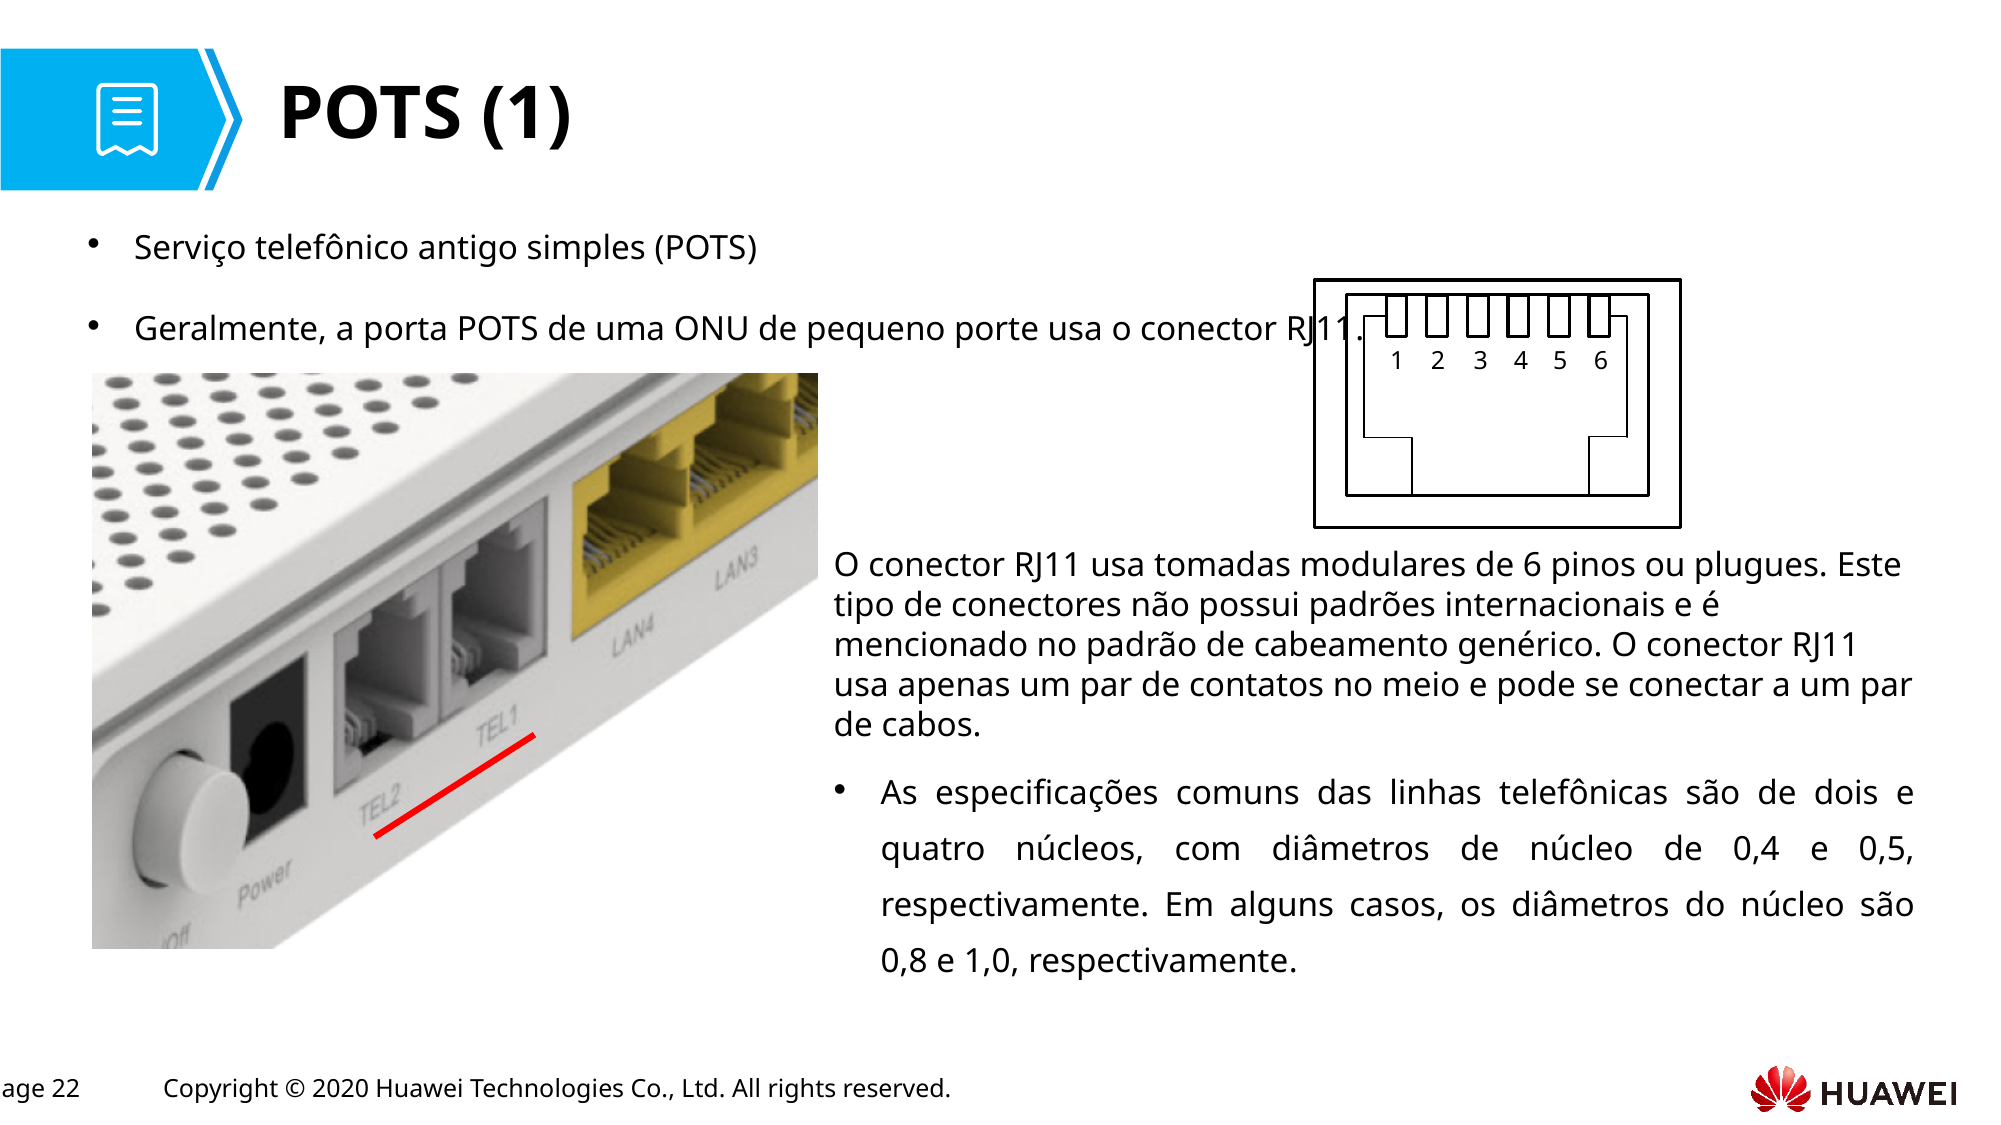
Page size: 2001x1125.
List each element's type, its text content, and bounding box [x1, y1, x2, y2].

title POTS (1) [261, 67, 1875, 173]
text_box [91, 373, 818, 949]
list Serviço telefônico antigo simples (POTS) Geralmente, a porta POTS de uma ONU de pequeno porte usa o conector RJ11. [73, 203, 1930, 972]
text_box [1314, 279, 1681, 528]
text_box O conector RJ11 usa tomadas modulares de 6 pinos ou plugues. Este tipo de conectores não possui padrões internacionais e é mencionado no padrão de cabeamento genérico. O conector RJ11 usa apenas um par de contatos no meio e pode se conectar a um par de cabos. As especificações comuns das linhas telefônicas são de dois e quatro núcleos, com diâmetros de núcleo de 0,4 e 0,5, respectivamente. Em alguns casos, os diâmetros do núcleo são 0,8 e 1,0, respectivamente. [818, 536, 1932, 987]
picture [1751, 1066, 1956, 1112]
